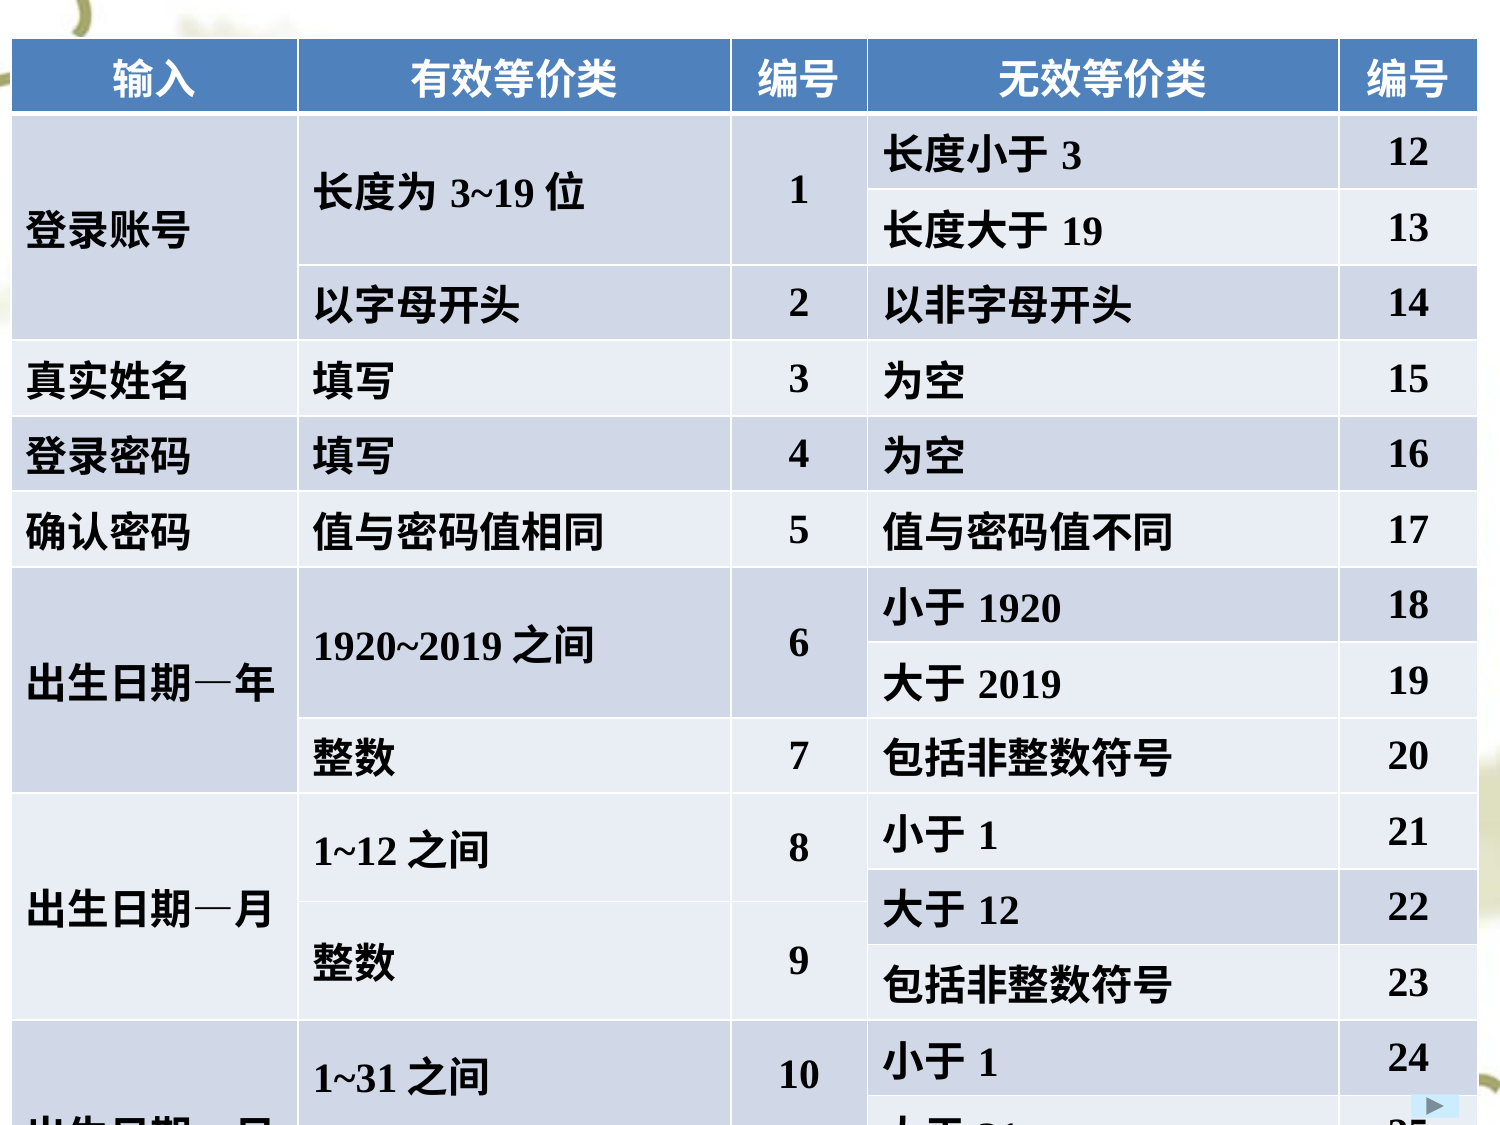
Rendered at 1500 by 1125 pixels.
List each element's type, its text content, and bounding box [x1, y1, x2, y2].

table_cell 大于2019 [868, 643, 1338, 717]
table_cell 小于1920 [868, 568, 1338, 641]
table_cell 以非字母开头 [868, 266, 1338, 339]
table_cell 13 [1340, 190, 1477, 264]
table_cell 填写 [299, 417, 730, 490]
table_cell 8 [732, 794, 867, 901]
table_cell 14 [1340, 266, 1477, 339]
table_cell 24 [1340, 1021, 1477, 1095]
table_cell 20 [1340, 719, 1477, 792]
table_cell 登录密码 [12, 417, 297, 490]
table_cell 25 [1340, 1096, 1477, 1125]
table_cell 大于12 [868, 870, 1338, 944]
table_cell 整数 [299, 719, 730, 792]
table_cell 22 [1340, 870, 1477, 944]
table_header 输入 [12, 39, 297, 111]
table_header 无效等价类 [868, 39, 1338, 111]
picture [0, 0, 1500, 1125]
table_cell 19 [1340, 643, 1477, 717]
table_cell 以字母开头 [299, 266, 730, 339]
table_cell 填写 [299, 341, 730, 415]
table_cell 出生日期—月 [12, 794, 297, 1019]
table_cell 值与密码值相同 [299, 492, 730, 566]
table_cell 16 [1340, 417, 1477, 490]
table_cell 包括非整数符号 [868, 719, 1338, 792]
table_cell 1~31之间 [299, 1021, 730, 1125]
table_header 编号 [1340, 39, 1477, 111]
table_cell 5 [732, 492, 867, 566]
table_cell 9 [732, 902, 867, 1019]
table_cell 1~12之间 [299, 794, 730, 901]
table_cell 4 [732, 417, 867, 490]
table_cell 23 [1340, 945, 1477, 1019]
table_cell 大于31 [868, 1096, 1338, 1125]
table_cell 3 [732, 341, 867, 415]
table_cell 18 [1340, 568, 1477, 641]
table_cell 12 [1340, 116, 1477, 188]
table_cell 整数 [299, 902, 730, 1019]
table_cell 15 [1340, 341, 1477, 415]
table_header 有效等价类 [299, 39, 730, 111]
table_cell 登录账号 [12, 116, 297, 339]
table_cell 小于1 [868, 794, 1338, 868]
table_cell 长度小于3 [868, 116, 1338, 188]
table_cell 17 [1340, 492, 1477, 566]
table_cell 2 [732, 266, 867, 339]
table_cell 小于1 [868, 1021, 1338, 1095]
table_cell 长度为3~19位 [299, 116, 730, 264]
table_cell 10 [732, 1021, 867, 1125]
table_header 编号 [732, 39, 867, 111]
table_cell 为空 [868, 417, 1338, 490]
table_cell 包括非整数符号 [868, 945, 1338, 1019]
table_cell 21 [1340, 794, 1477, 868]
table_cell 确认密码 [12, 492, 297, 566]
table_cell 1920~2019之间 [299, 568, 730, 717]
table_cell 值与密码值不同 [868, 492, 1338, 566]
table_cell 长度大于19 [868, 190, 1338, 264]
table_cell 1 [732, 116, 867, 264]
table_cell 为空 [868, 341, 1338, 415]
table_cell 6 [732, 568, 867, 717]
table_cell 真实姓名 [12, 341, 297, 415]
text_box [1411, 1094, 1459, 1118]
table_cell 7 [732, 719, 867, 792]
table_cell 出生日期—年 [12, 568, 297, 792]
table_cell 出生日期—日 [12, 1021, 297, 1125]
